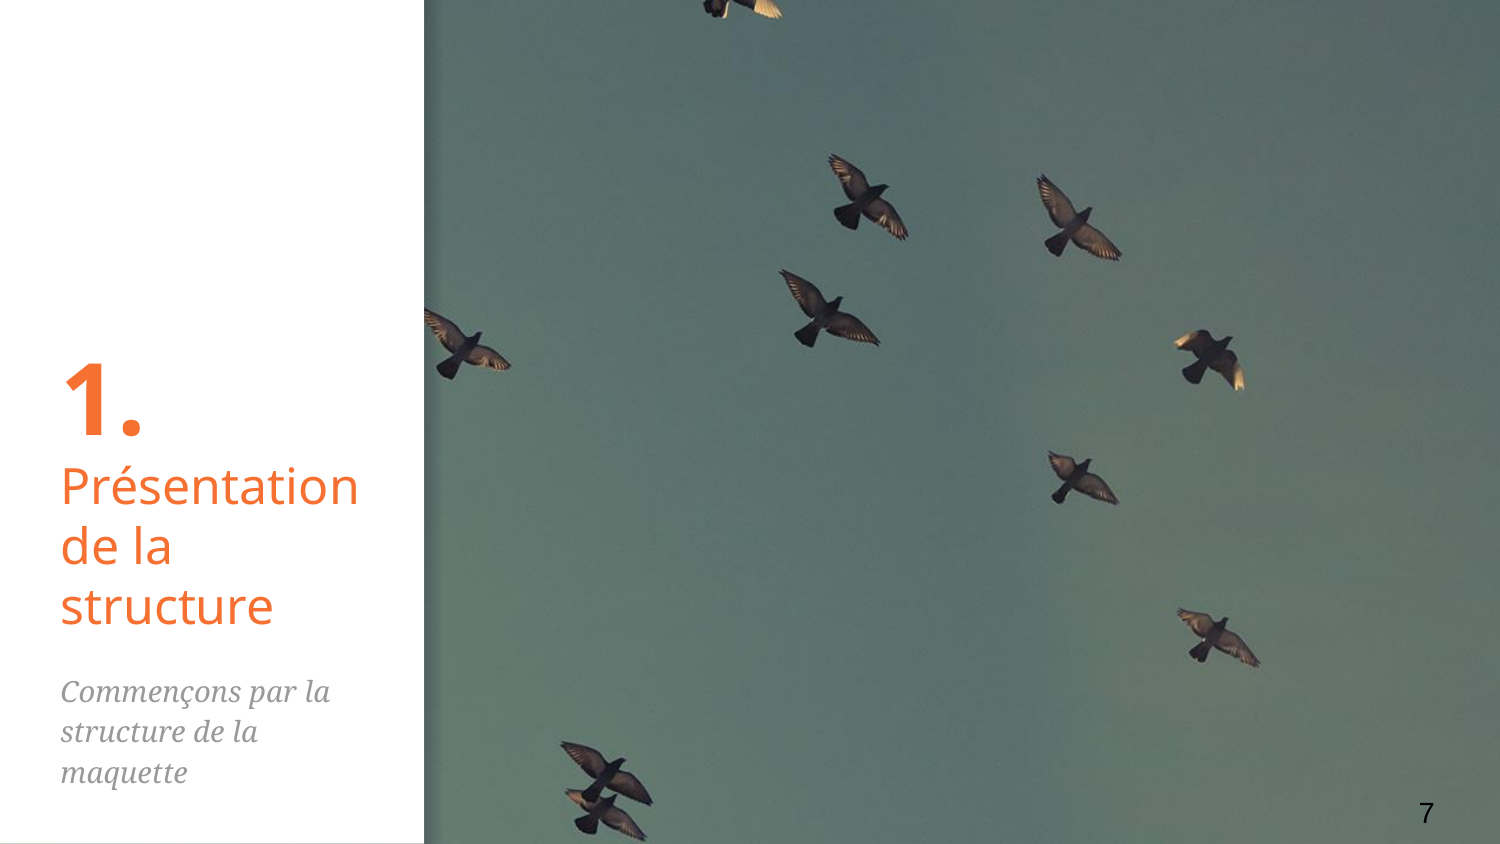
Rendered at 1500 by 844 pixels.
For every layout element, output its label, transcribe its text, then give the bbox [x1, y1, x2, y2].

slide_number ‹#› [1403, 779, 1494, 844]
subtitle Commençons par la structure de la maquette [45, 653, 378, 783]
title 1. Présentation de la structure [45, 46, 378, 650]
picture [425, 0, 1500, 844]
